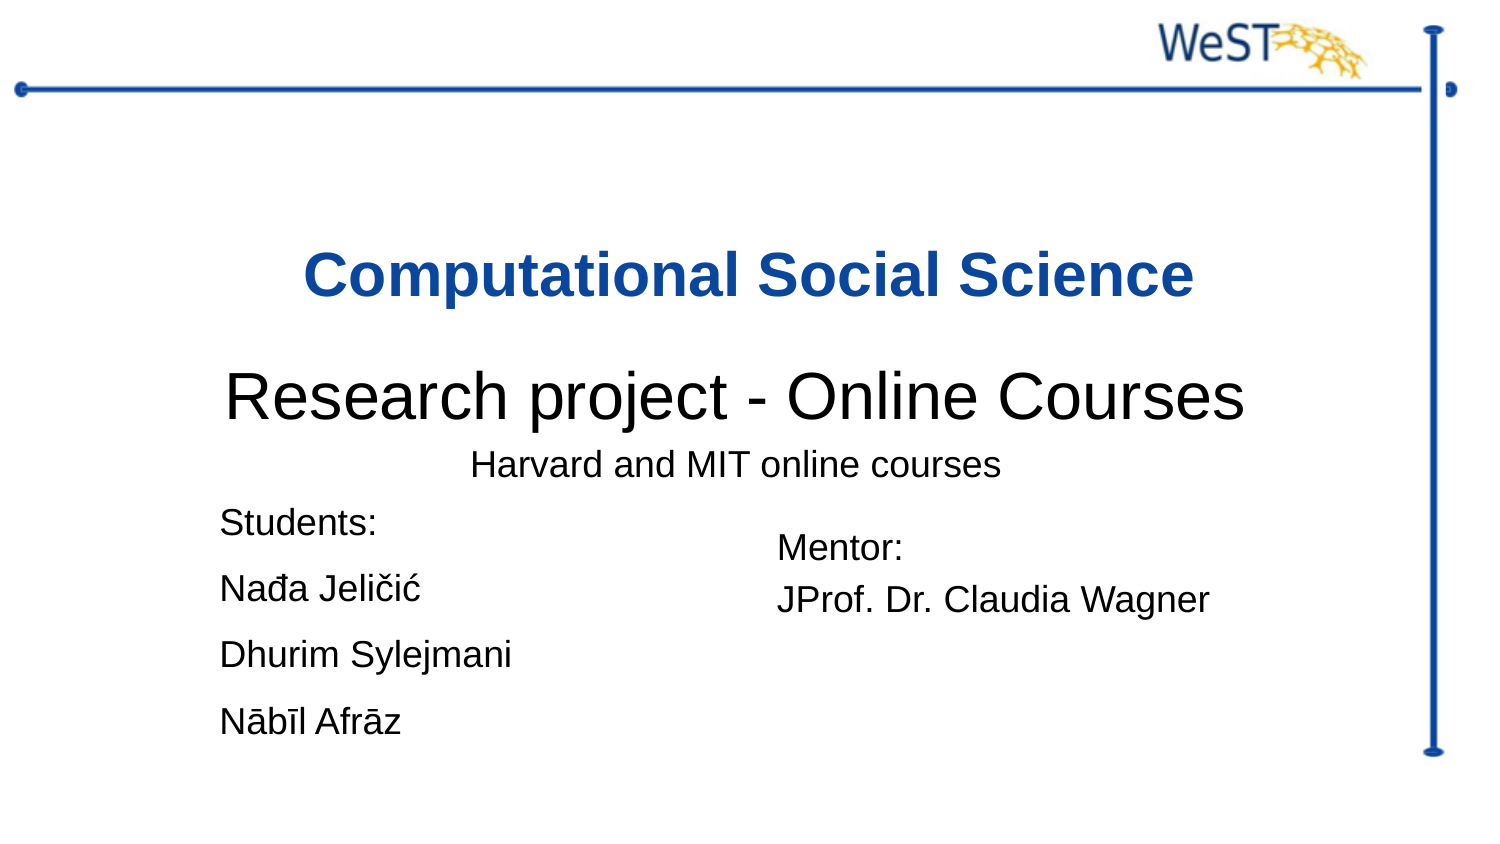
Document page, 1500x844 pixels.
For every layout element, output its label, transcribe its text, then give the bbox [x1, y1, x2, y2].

picture [12, 17, 1459, 758]
text_box Students: Nađa Jeličić Dhurim Sylejmani Nābīl Afrāz [204, 476, 637, 680]
title Computational Social Science [51, 122, 1416, 324]
text_box Mentor: JProf. Dr. Claudia Wagner [761, 501, 1394, 655]
subtitle Research project - Online Courses Harvard and MIT online courses [36, 326, 1416, 457]
